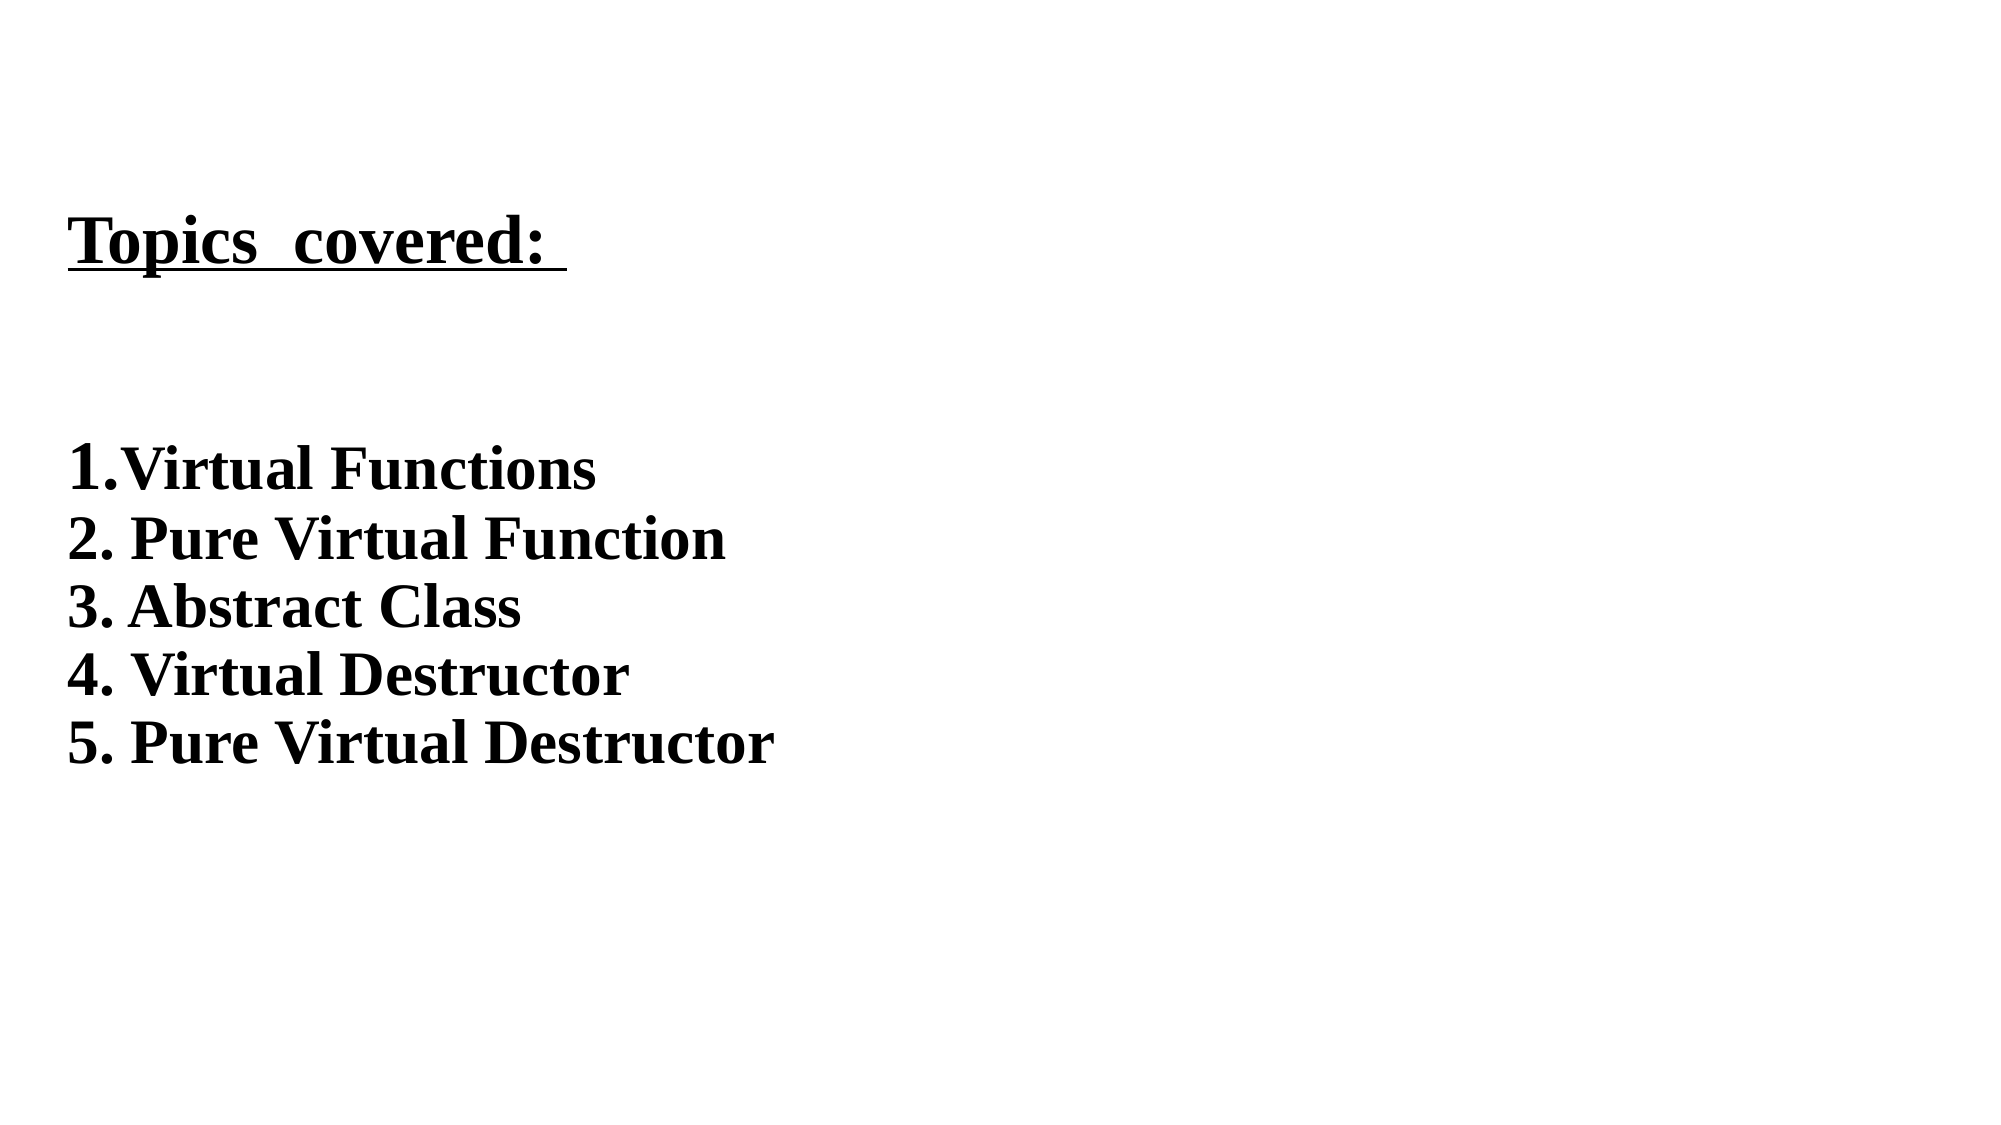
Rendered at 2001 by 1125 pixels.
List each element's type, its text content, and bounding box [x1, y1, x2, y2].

title Topics covered: 1.Virtual Functions 2. Pure Virtual Function 3. Abstract Class 4. Virtual Destructor 5. Pure Virtual Destructor [52, 195, 1783, 945]
